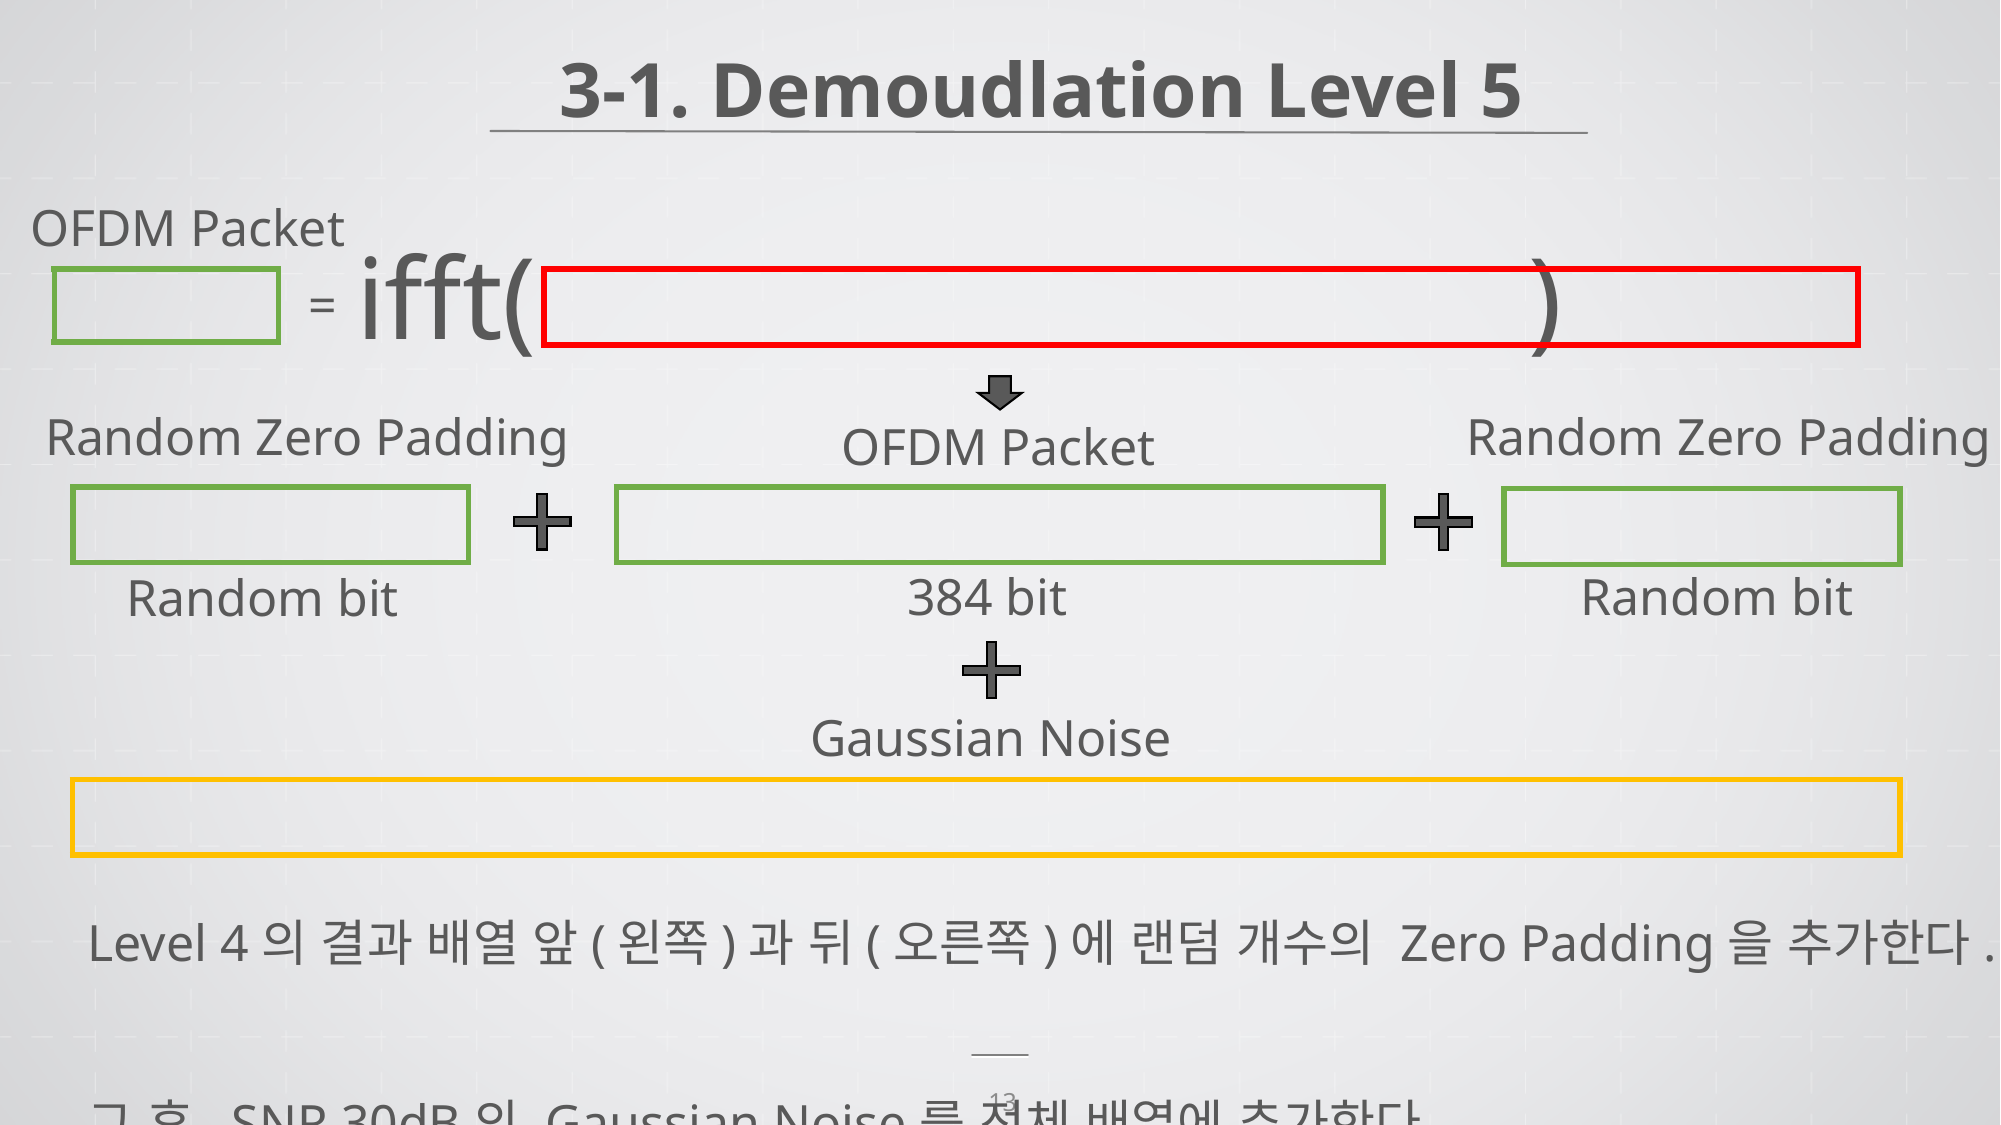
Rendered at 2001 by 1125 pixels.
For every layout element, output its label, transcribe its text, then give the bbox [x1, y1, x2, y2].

text_box Level 4의 결과 배열 앞(왼쪽)과 뒤(오른쪽)에 랜덤 개수의 Zero Padding을 추가한다. 그 후, SNR 30dB의 Gaussian Noise를 전체 배열에 추가한다. [72, 873, 1988, 1125]
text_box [484, 34, 1600, 141]
text_box Random bit [1566, 557, 1934, 633]
table_header [619, 490, 1380, 560]
text_box 384 bit [892, 557, 1260, 633]
picture [0, 0, 2000, 1125]
table_header [76, 490, 466, 560]
text_box [513, 493, 572, 551]
table_header [57, 272, 276, 339]
text_box Random Zero Padding [30, 398, 586, 473]
text_box [1414, 493, 1473, 551]
table_header [75, 782, 1897, 852]
table_header [547, 272, 1855, 342]
text_box ifft( ) [341, 220, 1959, 370]
text_box OFDM Packet [15, 188, 1600, 264]
text_box = [294, 266, 389, 341]
text_box Gaussian Noise [795, 698, 2000, 774]
text_box Random Zero Padding [1452, 398, 2000, 473]
text_box Random bit [111, 559, 480, 635]
text_box [975, 375, 1025, 411]
table_header [1507, 491, 1897, 562]
text_box [962, 641, 1021, 699]
text_box OFDM Packet [826, 408, 1180, 483]
